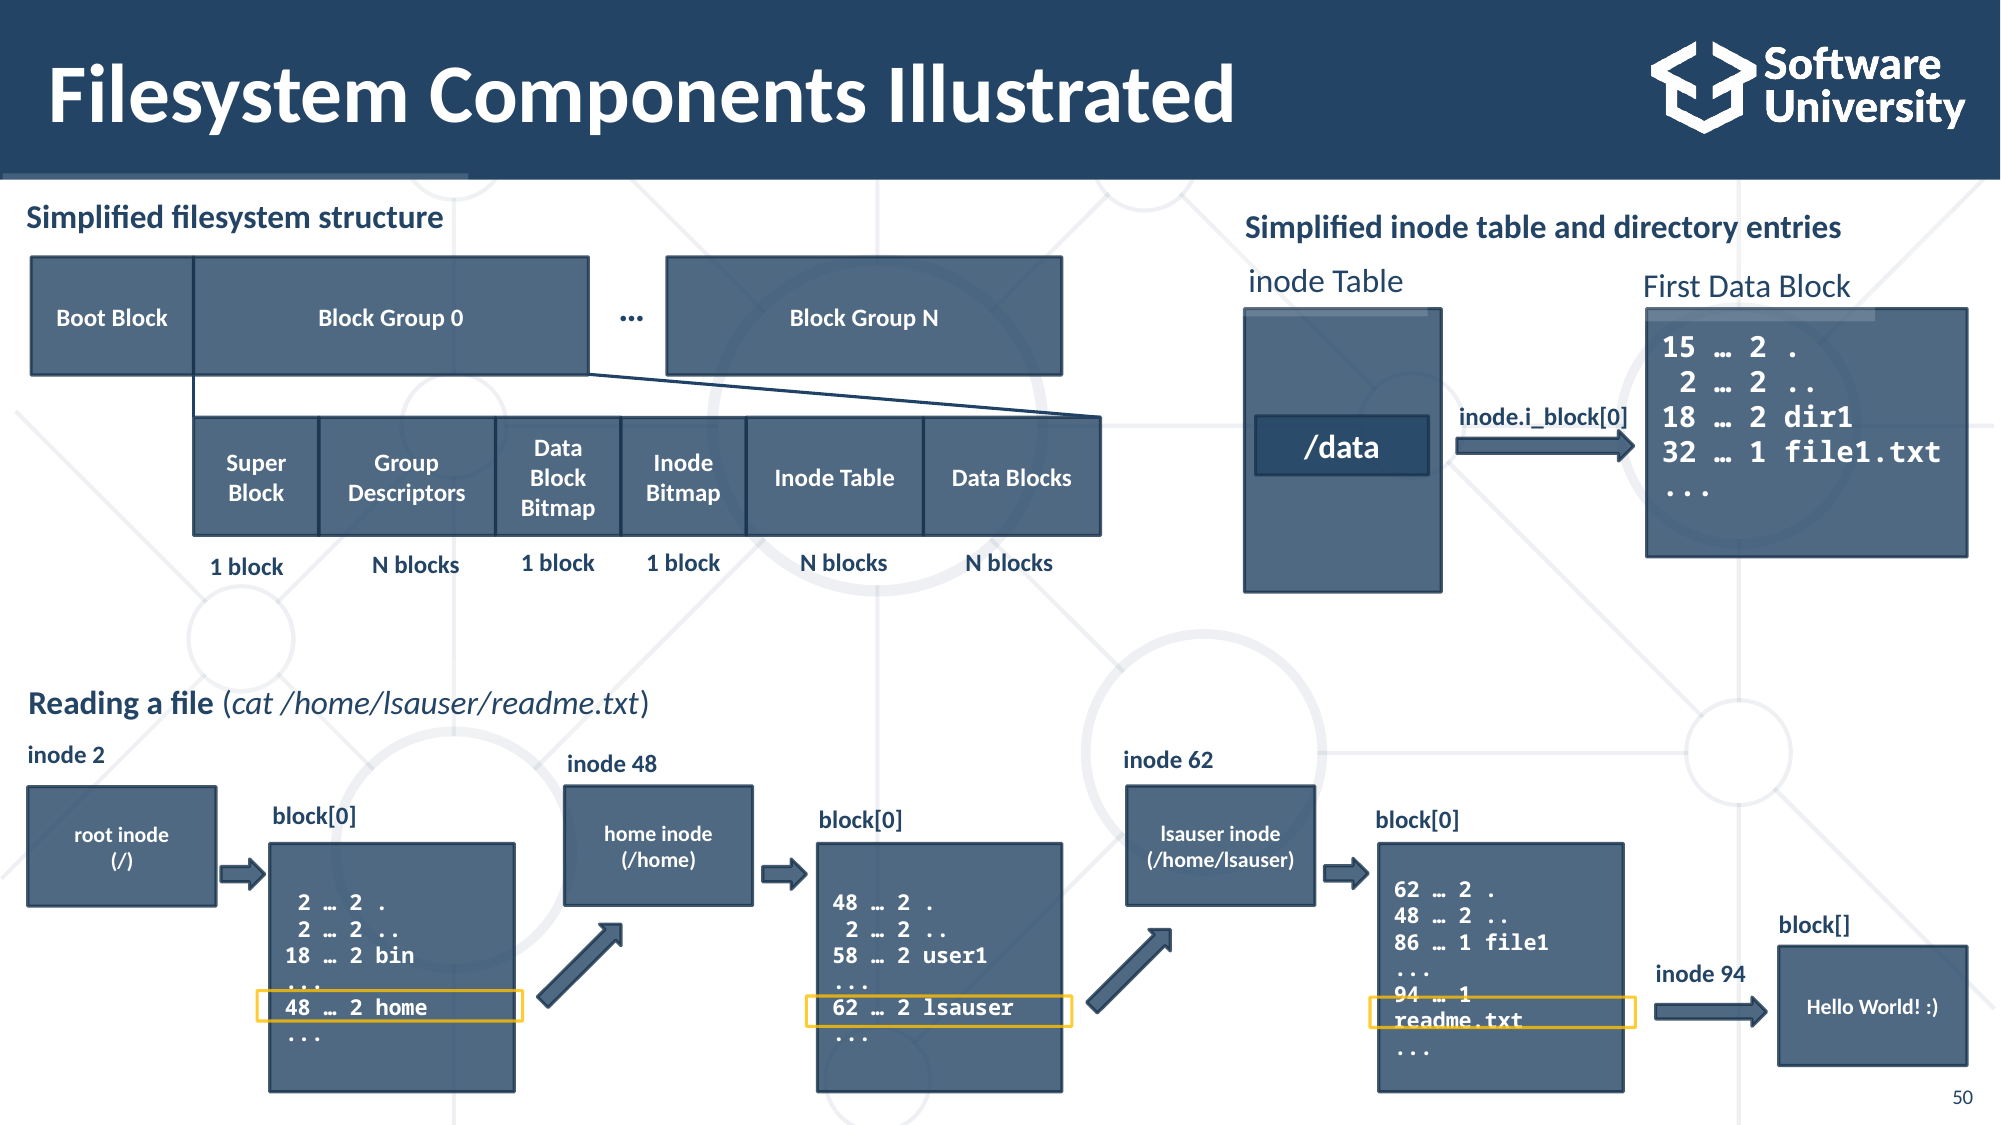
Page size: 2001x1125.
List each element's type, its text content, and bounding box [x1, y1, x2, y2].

text_box [1322, 856, 1371, 891]
text_box [804, 994, 1074, 1028]
text_box inode 62 [1099, 723, 1238, 790]
text_box [255, 989, 525, 1023]
text_box inode 94 [1632, 938, 1770, 1005]
text_box [1368, 995, 1638, 1030]
text_box 62 … 2 . 48 … 2 .. 86 … 1 file1 ... 94 … 1 readme.txt ... [1377, 1030, 1625, 1094]
text_box [218, 857, 267, 892]
text_box N blocks [941, 527, 1077, 593]
text_box First Data Block [1619, 263, 1876, 322]
text_box Reading a file (cat /home/lsauser/readme.txt) [4, 659, 674, 739]
text_box inode Table [1224, 263, 1428, 317]
text_box Group Descriptors [316, 415, 493, 537]
text_box N blocks [776, 527, 912, 594]
text_box [1242, 307, 1443, 594]
text_box Hello World! :) [1777, 944, 1969, 1068]
text_box Block Group 0 [191, 255, 590, 377]
text_box /data [1253, 414, 1431, 477]
text_box 15 … 2 . 2 … 2 .. 18 … 2 dir1 32 … 1 file1.txt ... [1645, 307, 1969, 559]
text_box [1084, 927, 1173, 1016]
text_box Data Block Bitmap [493, 415, 619, 537]
text_box 48 … 2 . 2 … 2 .. 58 … 2 user1 ... 62 … 2 lsauser ... [815, 1028, 1064, 1094]
text_box Boot Block [29, 255, 191, 377]
text_box Simplified inode table and directory entries [1221, 183, 1953, 263]
text_box Simplified filesystem structure [2, 173, 469, 253]
text_box 62 … 2 . 48 … 2 .. 86 … 1 file1 ... 94 … 1 readme.txt ... [1377, 841, 1625, 995]
text_box inode.i_block[0] [1435, 380, 1653, 447]
text_box root inode (/) [26, 785, 218, 908]
text_box … [594, 261, 669, 347]
picture [1651, 41, 1966, 134]
text_box Block Group N [665, 255, 1064, 372]
text_box Data Blocks [921, 422, 1103, 537]
text_box Inode Table [744, 426, 921, 537]
text_box 48 … 2 . 2 … 2 .. 58 … 2 user1 ... 62 … 2 lsauser ... [815, 841, 1064, 994]
text_box 1 block [622, 527, 745, 594]
text_box block[0] [794, 784, 927, 851]
text_box block[] [1755, 888, 1875, 955]
text_box 2 … 2 . 2 … 2 .. 18 … 2 bin ... 48 … 2 home ... [268, 841, 516, 989]
text_box inode 48 [543, 728, 682, 795]
text_box inode 2 [3, 719, 130, 786]
text_box lsauser inode (/home/lsauser) [1125, 784, 1317, 907]
text_box Super Block [192, 415, 316, 537]
text_box block[0] [248, 780, 381, 847]
text_box [760, 857, 809, 892]
text_box 1 block [185, 531, 308, 598]
text_box [535, 921, 624, 1010]
text_box block[0] [1351, 784, 1484, 851]
text_box 2 … 2 . 2 … 2 .. 18 … 2 bin ... 48 … 2 home ... [268, 1023, 516, 1094]
text_box N blocks [348, 528, 484, 595]
text_box home inode (/home) [562, 784, 755, 907]
text_box [1653, 1005, 1769, 1029]
text_box [1454, 447, 1636, 463]
title Filesystem Components Illustrated [31, 16, 1625, 162]
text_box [587, 374, 1101, 418]
text_box Inode Bitmap [619, 426, 744, 537]
slide_number 50 [1927, 1067, 1989, 1117]
text_box 1 block [497, 527, 619, 594]
